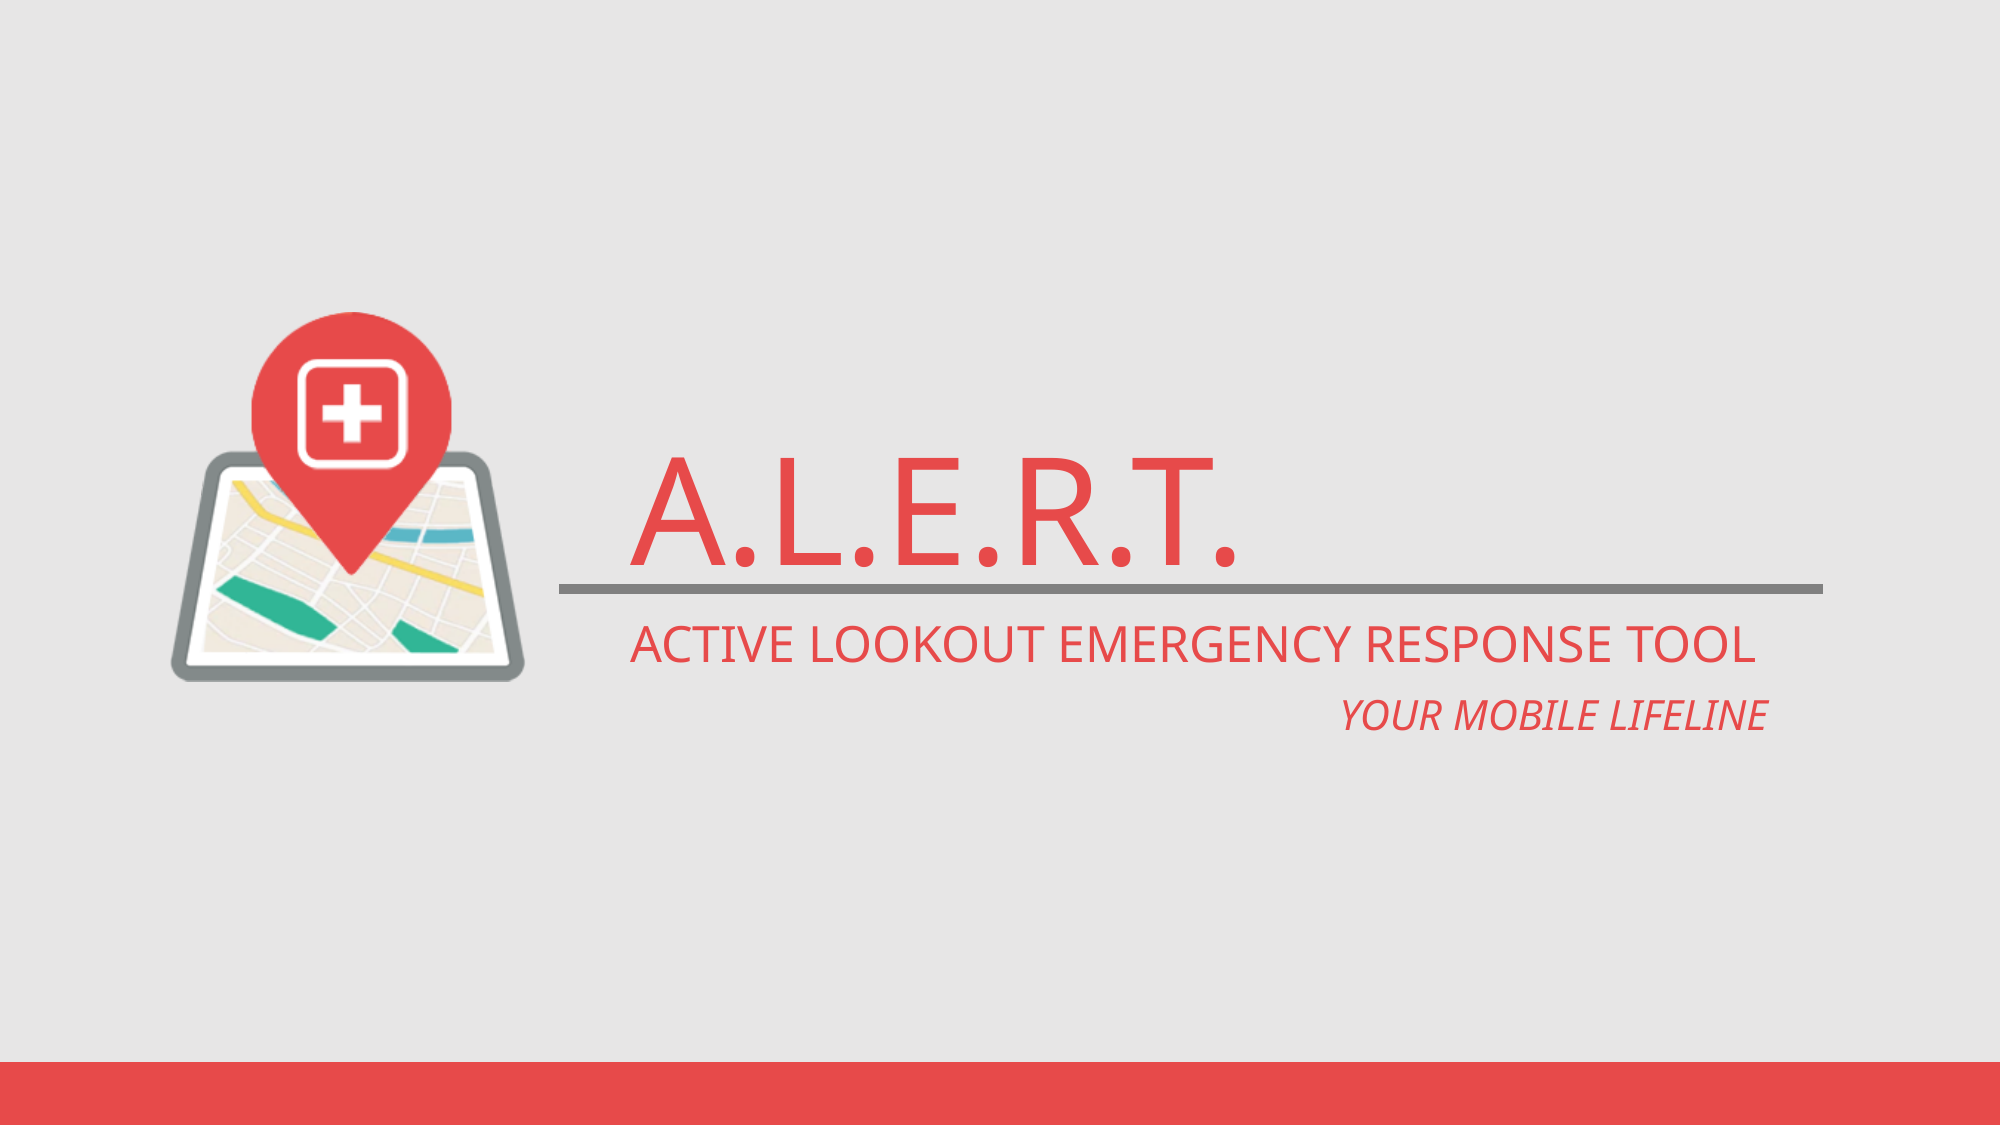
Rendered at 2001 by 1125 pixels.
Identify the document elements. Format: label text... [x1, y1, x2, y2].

text_box A.L.E.R.T. [615, 408, 1486, 584]
text_box [0, 1062, 2000, 1125]
picture [163, 312, 533, 682]
text_box A.L.E.R.T. [615, 594, 1486, 603]
text_box ACTIVE LOOKOUT EMERGENCY RESPONSE TOOL [615, 605, 1773, 681]
text_box YOUR MOBILE LIFELINE [1324, 681, 1906, 747]
